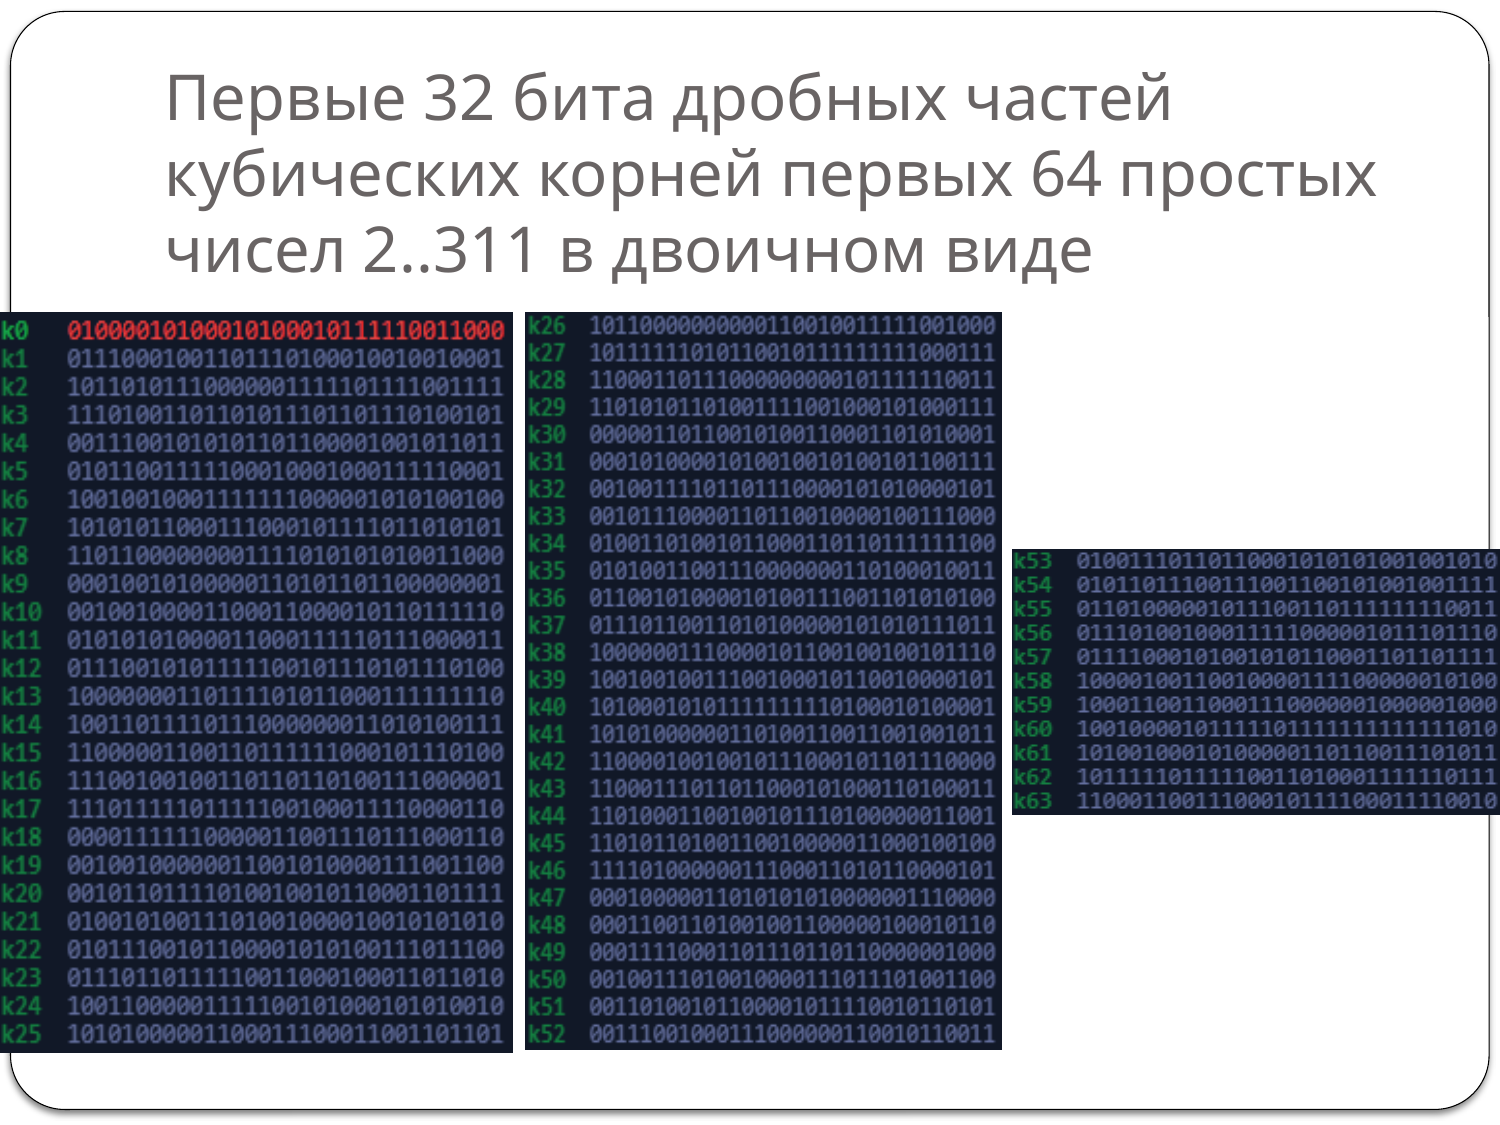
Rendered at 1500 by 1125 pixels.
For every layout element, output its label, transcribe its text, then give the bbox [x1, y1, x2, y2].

picture [0, 312, 513, 1053]
title Первые 32 бита дробных частей кубических корней первых 64 простых чисел 2..311 в двоичном виде [150, 45, 1463, 300]
picture [524, 312, 1002, 1051]
picture [1012, 549, 1500, 815]
